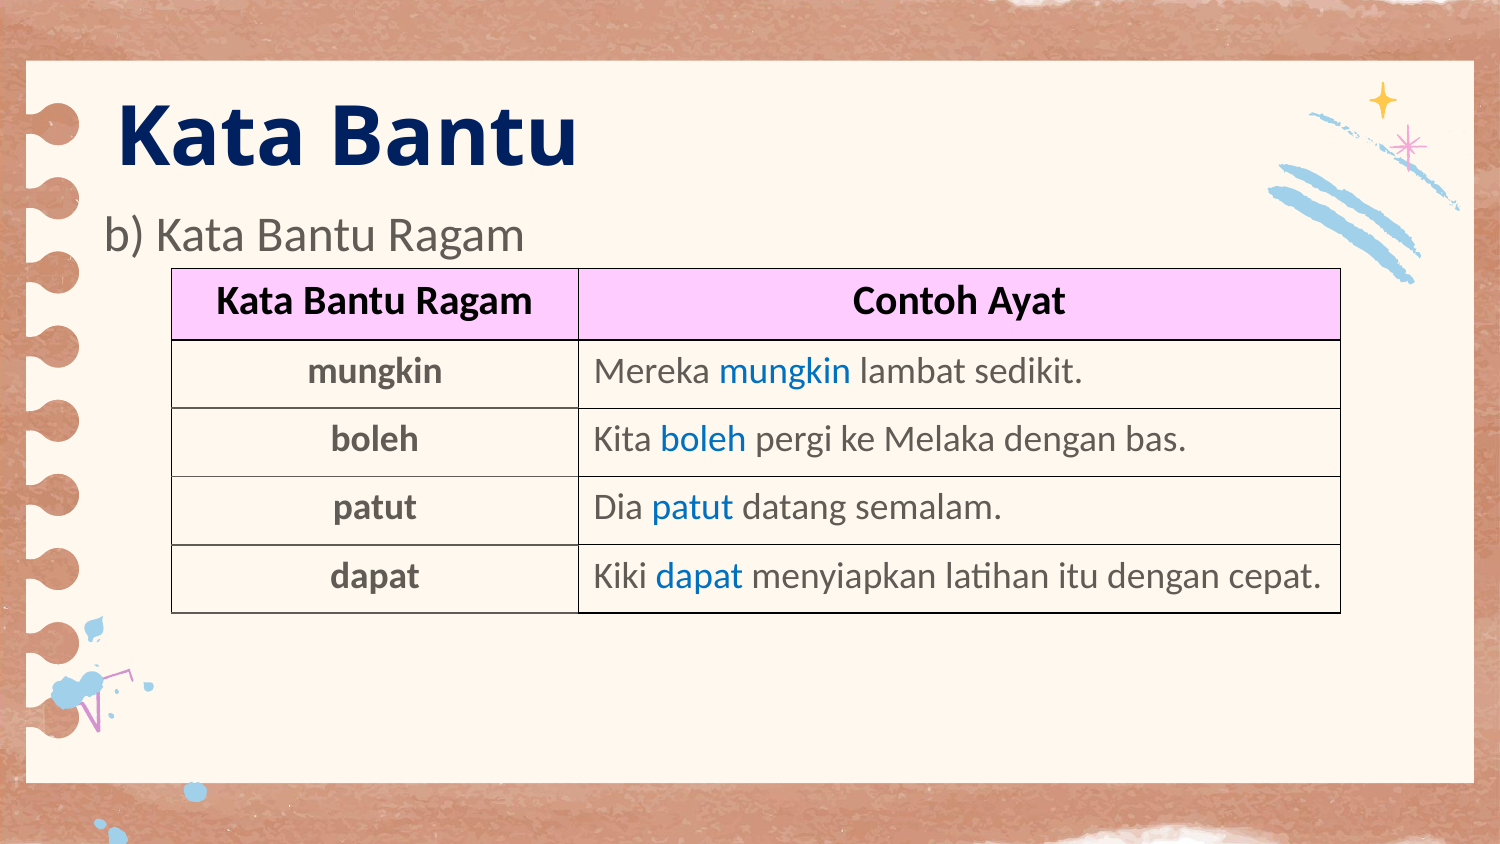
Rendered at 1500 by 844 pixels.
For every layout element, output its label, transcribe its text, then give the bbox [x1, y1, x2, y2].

table_cell Mereka mungkin lambat sedikit. [579, 341, 1340, 408]
table_header Kata Bantu Ragam [172, 269, 578, 339]
table_cell Dia patut datang semalam. [579, 477, 1340, 544]
picture [0, 0, 1500, 844]
table_cell Kiki dapat menyiapkan latihan itu dengan cepat. [579, 545, 1340, 612]
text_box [42, 623, 218, 844]
table_cell Kita boleh pergi ke Melaka dengan bas. [579, 409, 1340, 476]
title Kata Bantu [100, 102, 1365, 155]
table_header Contoh Ayat [579, 269, 1340, 339]
table_cell boleh [172, 409, 578, 476]
table_cell dapat [172, 546, 578, 612]
subtitle b) Kata Bantu Ragam [88, 155, 1424, 363]
table_cell mungkin [172, 341, 578, 407]
table_cell patut [172, 477, 578, 544]
